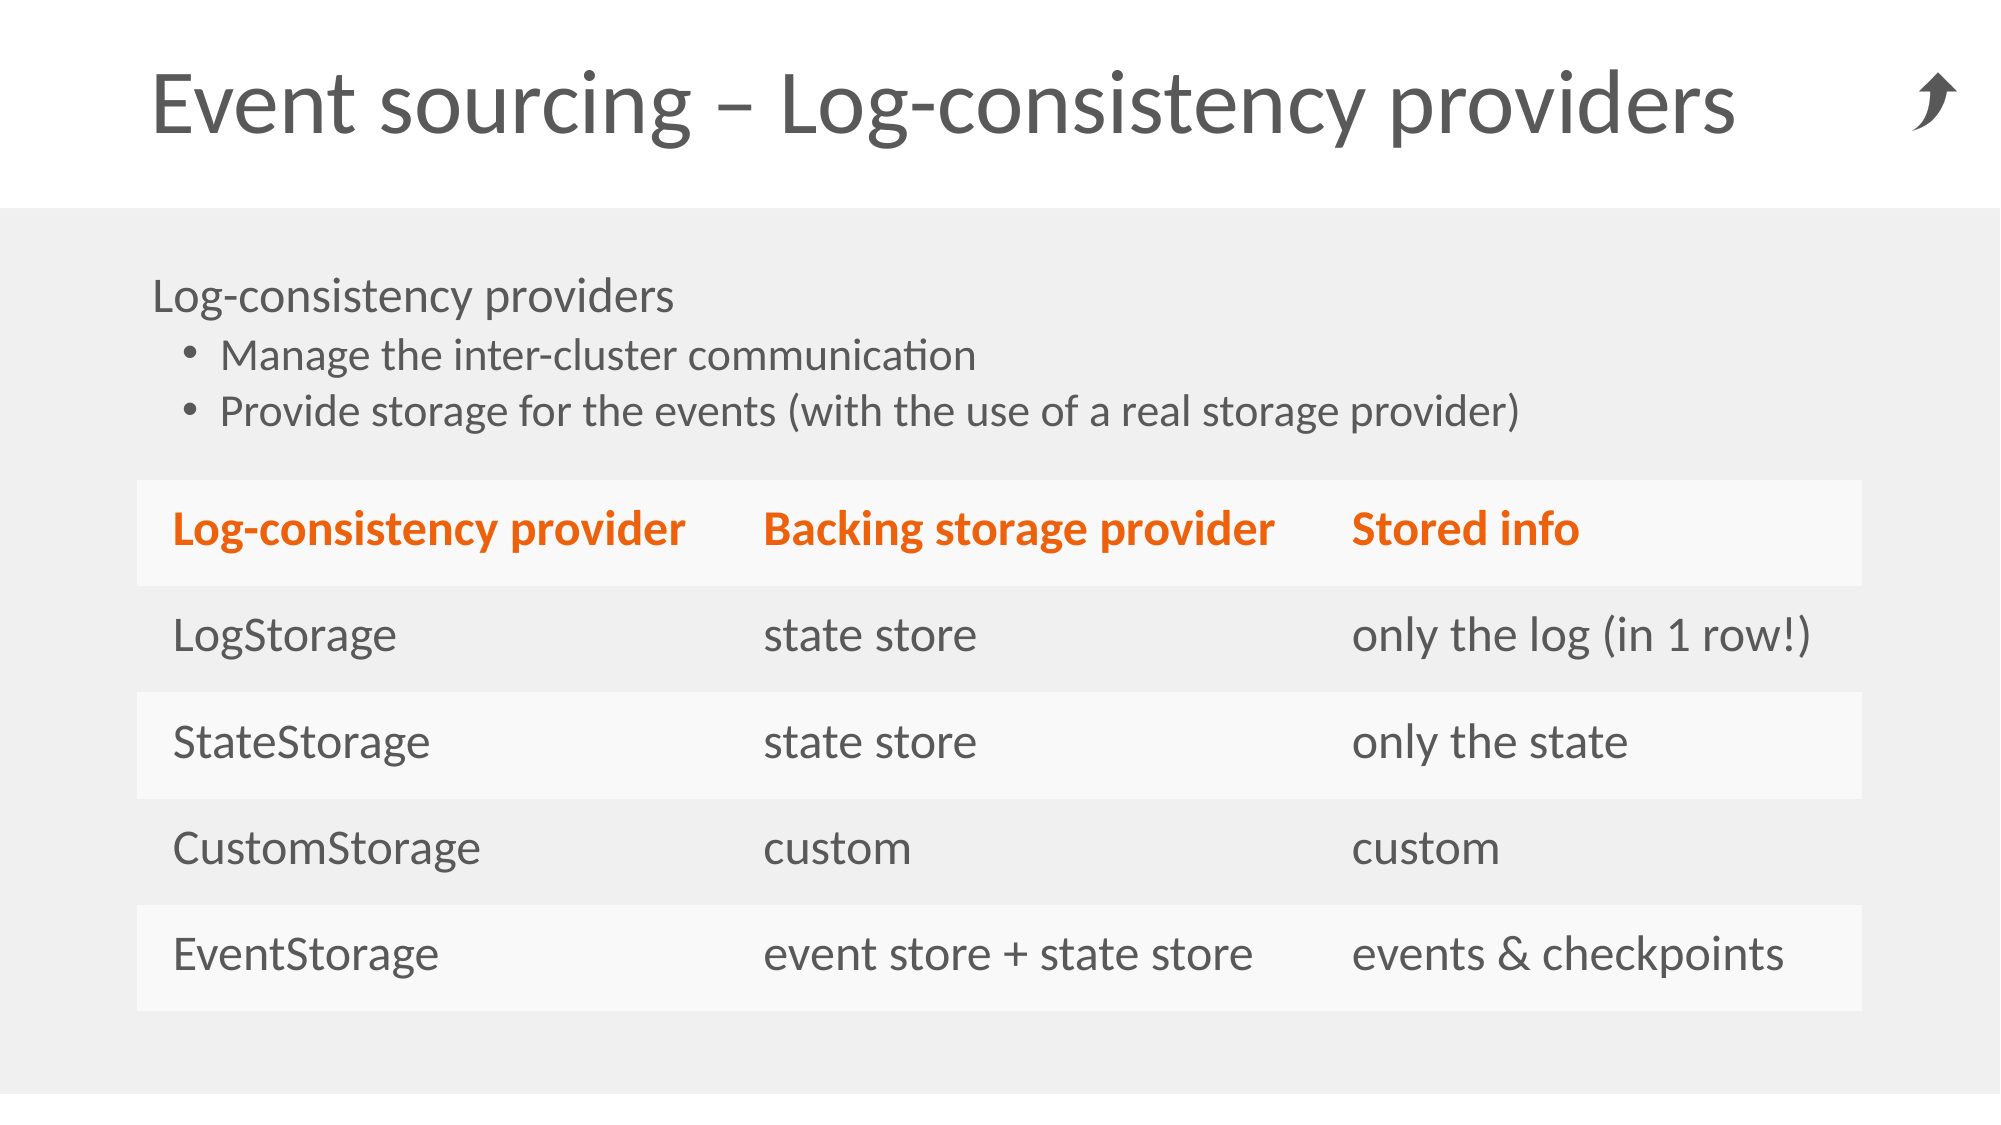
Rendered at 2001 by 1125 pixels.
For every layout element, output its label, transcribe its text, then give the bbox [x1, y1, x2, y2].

title Event sourcing – Log-consistency providers [0, 0, 2000, 209]
table_cell event store + state store [728, 905, 1316, 1011]
table_cell StateStorage [137, 692, 728, 799]
table_cell events & checkpoints [1316, 905, 1862, 1011]
table_header Log-consistency provider [137, 480, 728, 586]
table_header Stored info [1316, 480, 1862, 586]
list Log-consistency providers Manage the inter-cluster communication Provide storage for the events (with the use of a real storage provider) [137, 255, 1863, 464]
table_cell custom [1316, 799, 1862, 905]
table_cell only the log (in 1 row!) [1316, 586, 1862, 692]
table_cell LogStorage [137, 586, 728, 692]
picture [1896, 66, 1972, 142]
table_cell state store [728, 692, 1316, 799]
table_header Backing storage provider [728, 480, 1316, 586]
table_cell EventStorage [137, 905, 728, 1011]
table_cell only the state [1316, 692, 1862, 799]
table_cell CustomStorage [137, 799, 728, 905]
table_cell state store [728, 586, 1316, 692]
table_cell custom [728, 799, 1316, 905]
